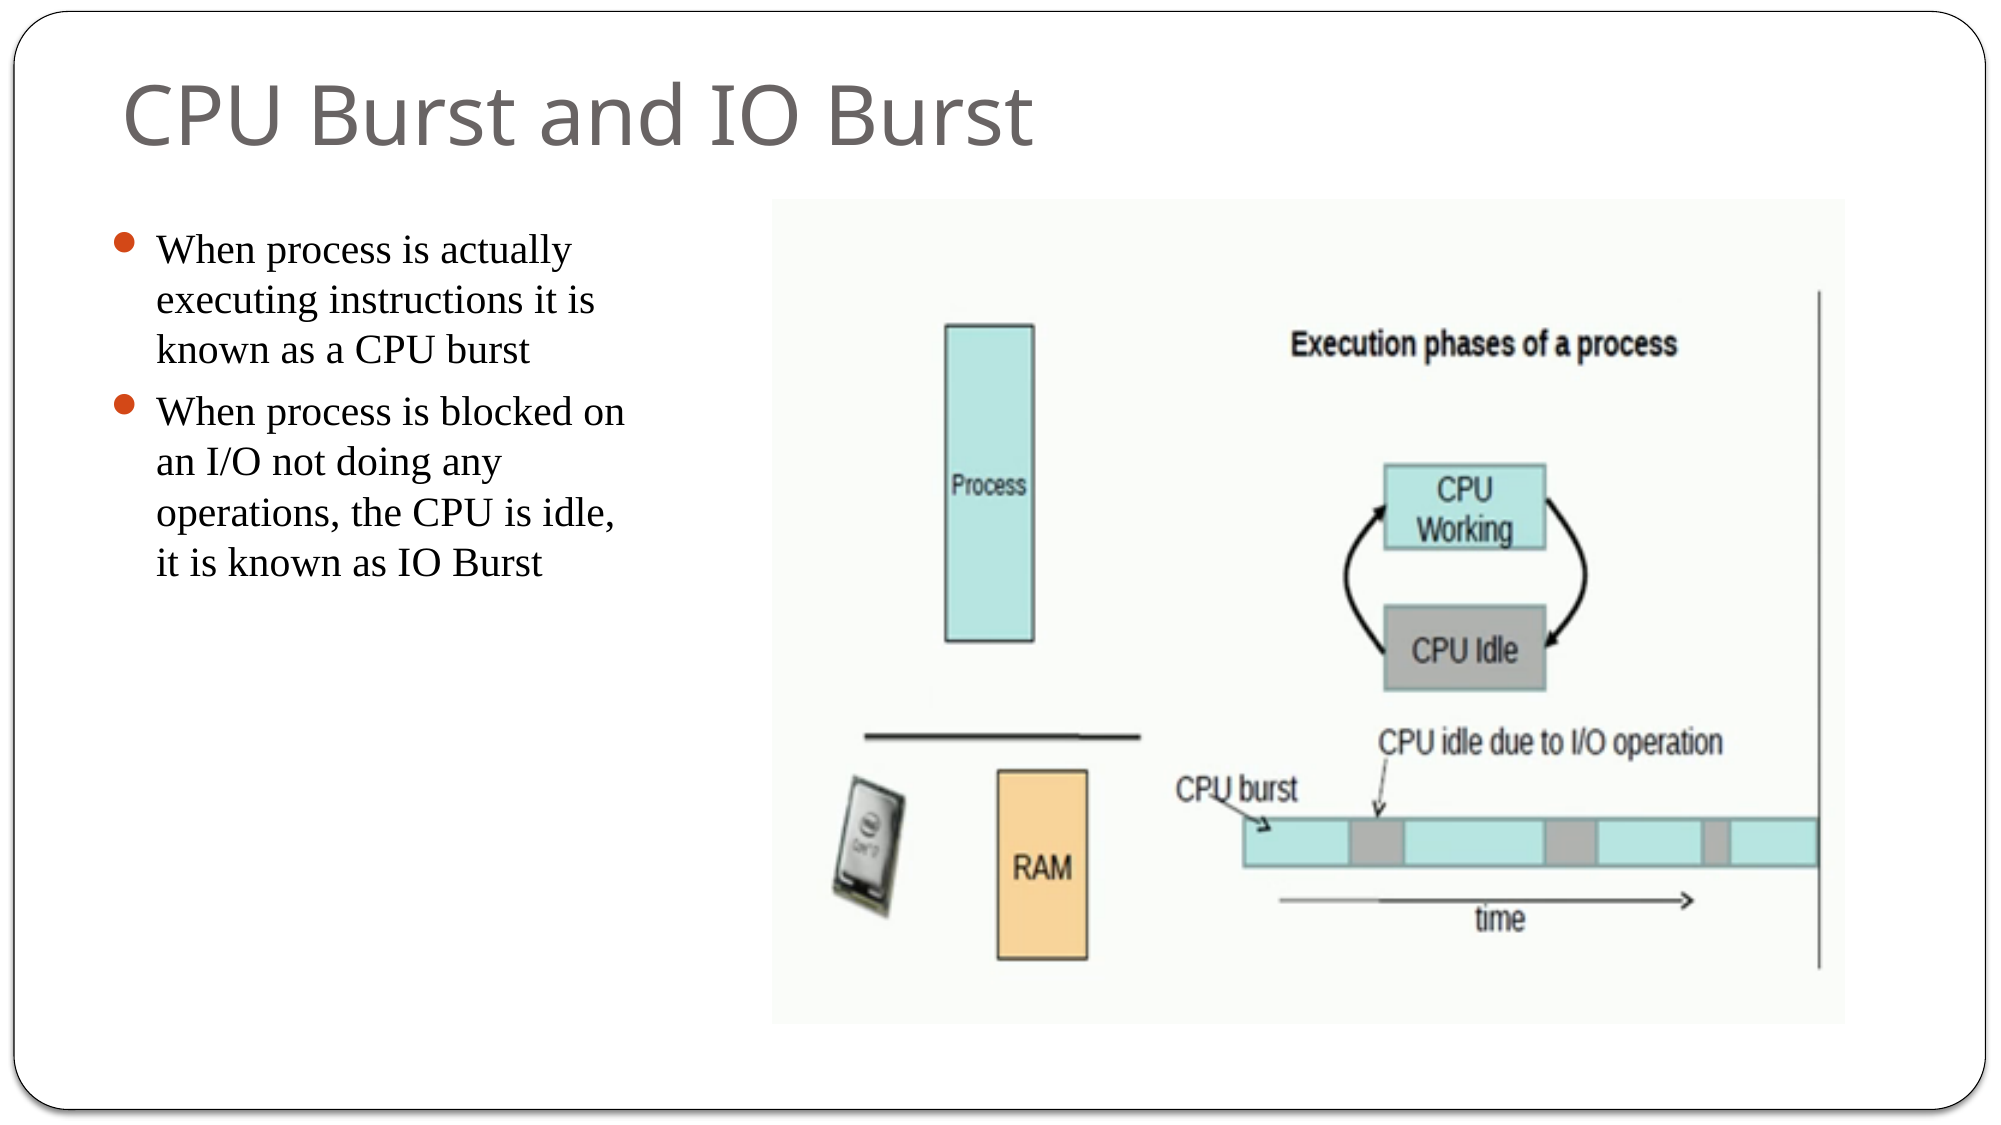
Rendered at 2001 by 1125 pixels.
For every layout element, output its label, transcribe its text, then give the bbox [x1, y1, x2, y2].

title CPU Burst and IO Burst [107, 22, 1338, 178]
text_box When process is actually executing instructions it is known as a CPU burst When process is blocked on an I/O not doing any operations, the CPU is idle, it is known as IO Burst [96, 214, 659, 1006]
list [772, 198, 1846, 1025]
